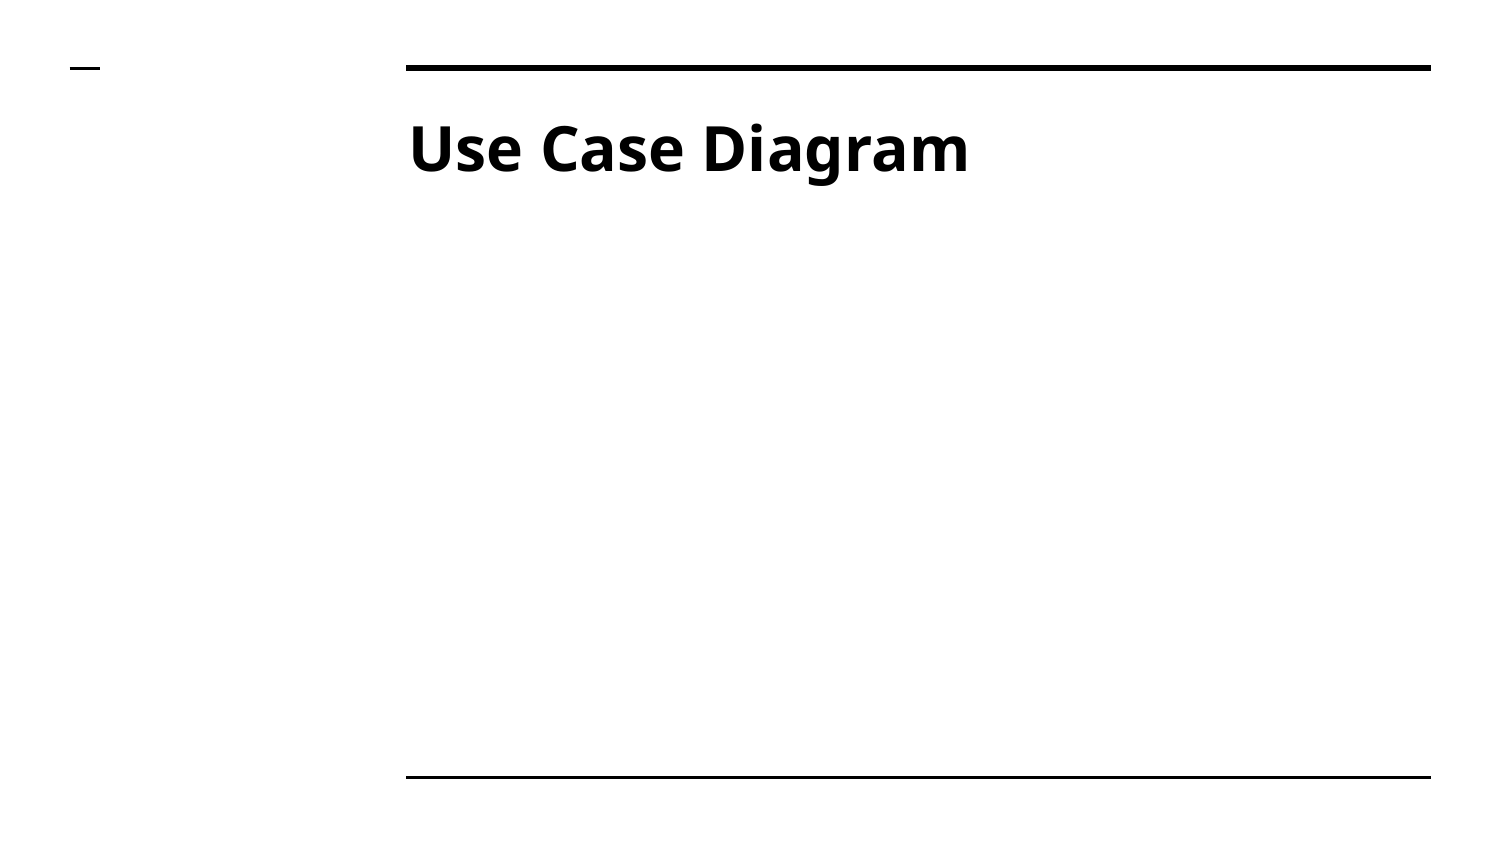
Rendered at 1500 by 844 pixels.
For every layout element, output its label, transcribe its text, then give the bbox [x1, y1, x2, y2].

title Use Case Diagram [393, 94, 1431, 199]
